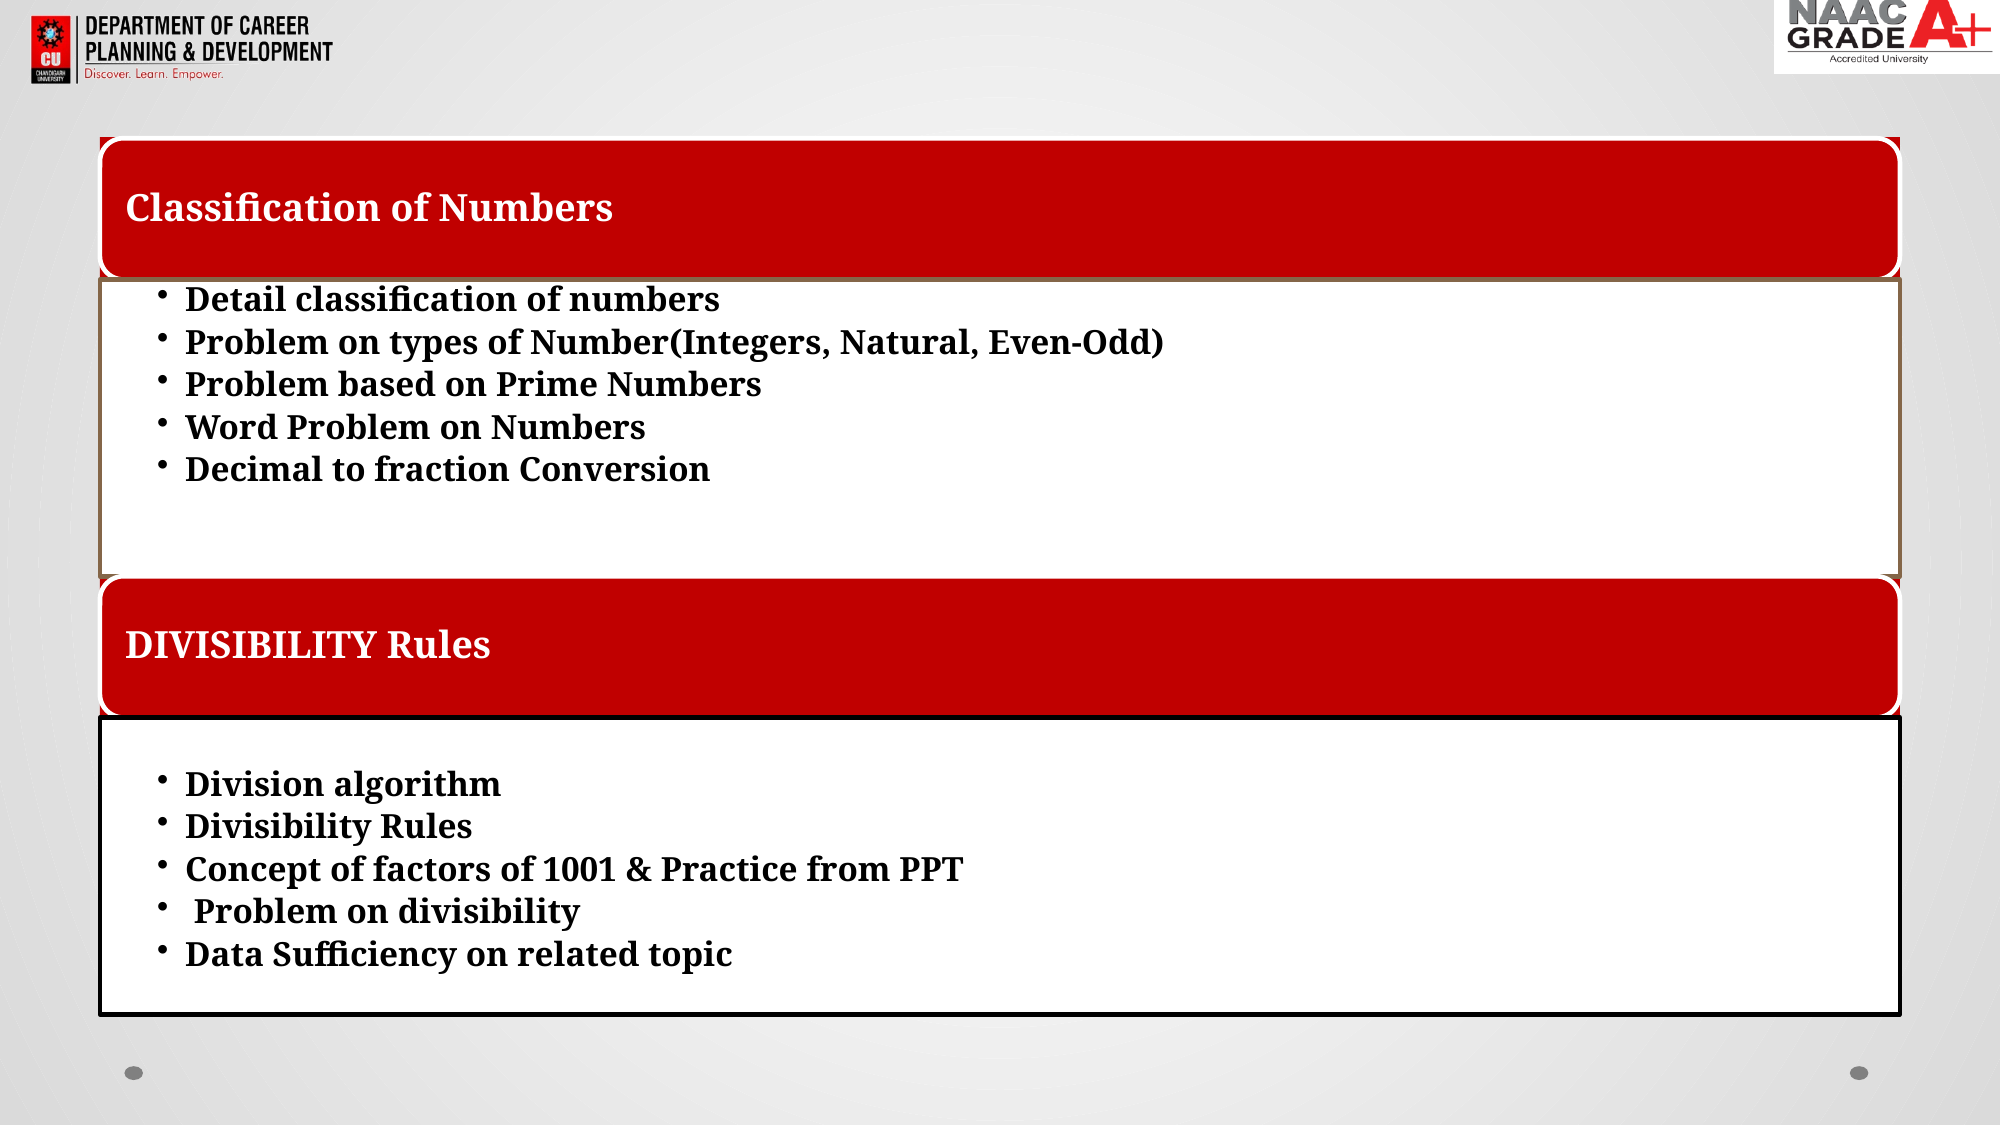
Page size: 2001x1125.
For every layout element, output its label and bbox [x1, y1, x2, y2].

picture [1773, 0, 2000, 74]
picture [23, 0, 349, 100]
text_box [99, 136, 1901, 1016]
